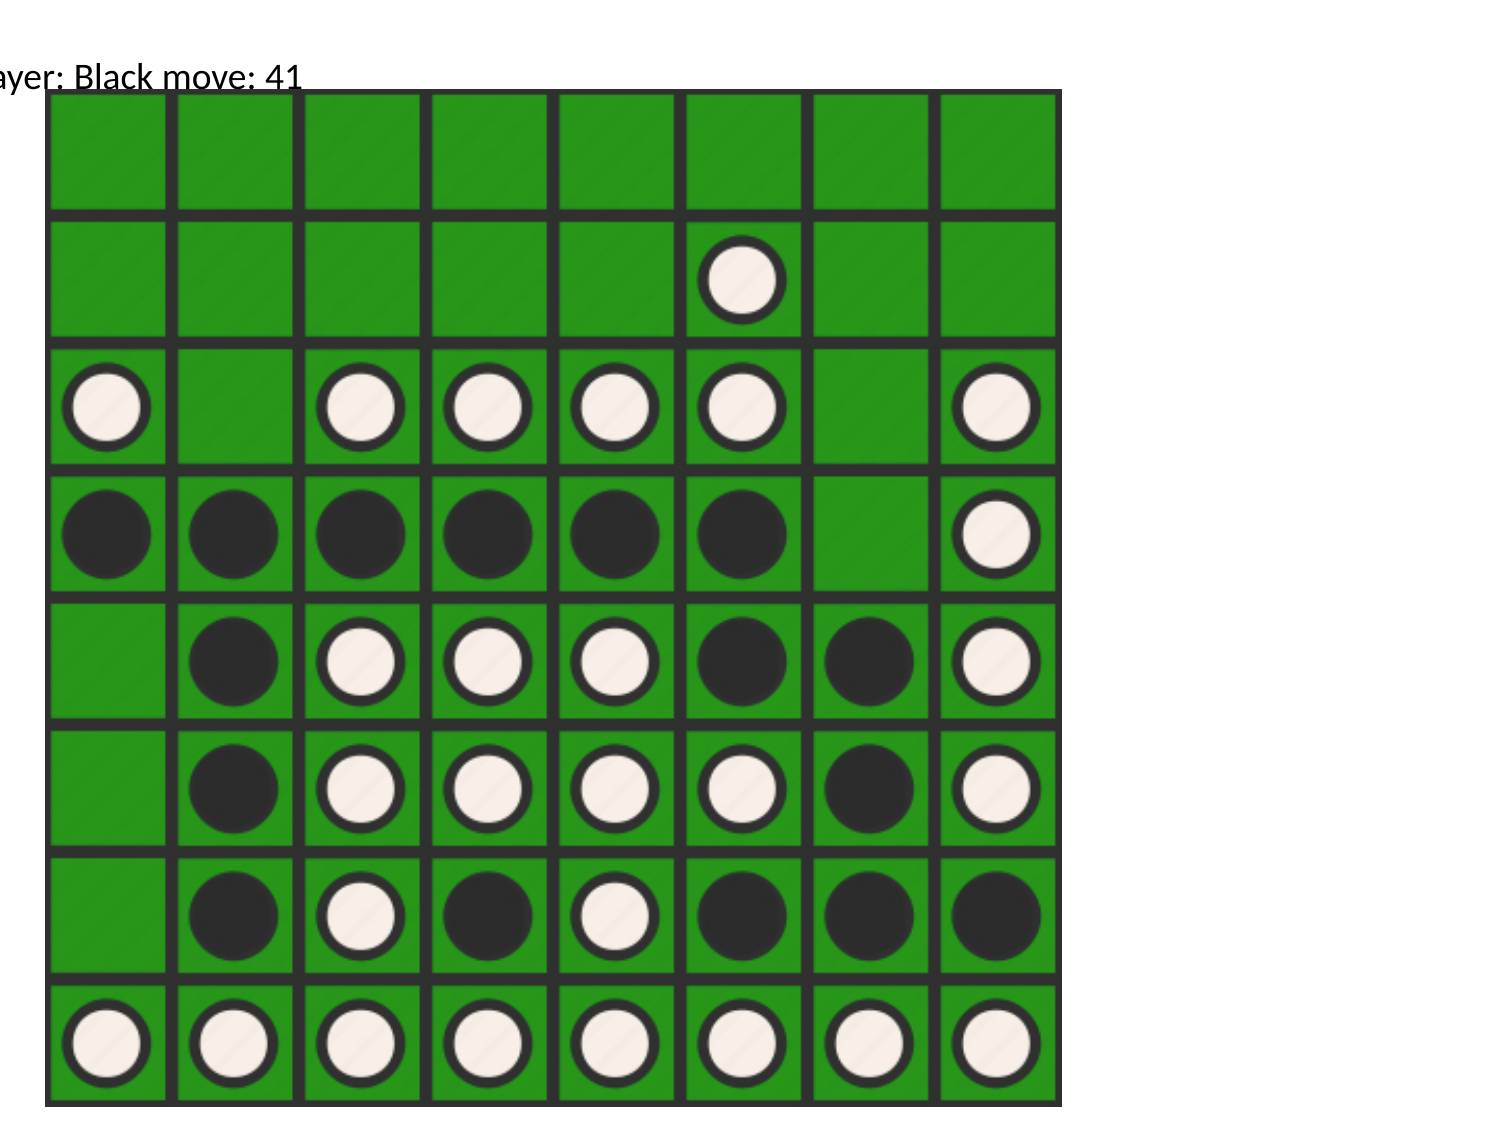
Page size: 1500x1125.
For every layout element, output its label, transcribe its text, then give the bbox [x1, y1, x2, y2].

text_box turn: 39 player: Black move: 41 [0, 44, 319, 105]
picture [44, 89, 1062, 1107]
